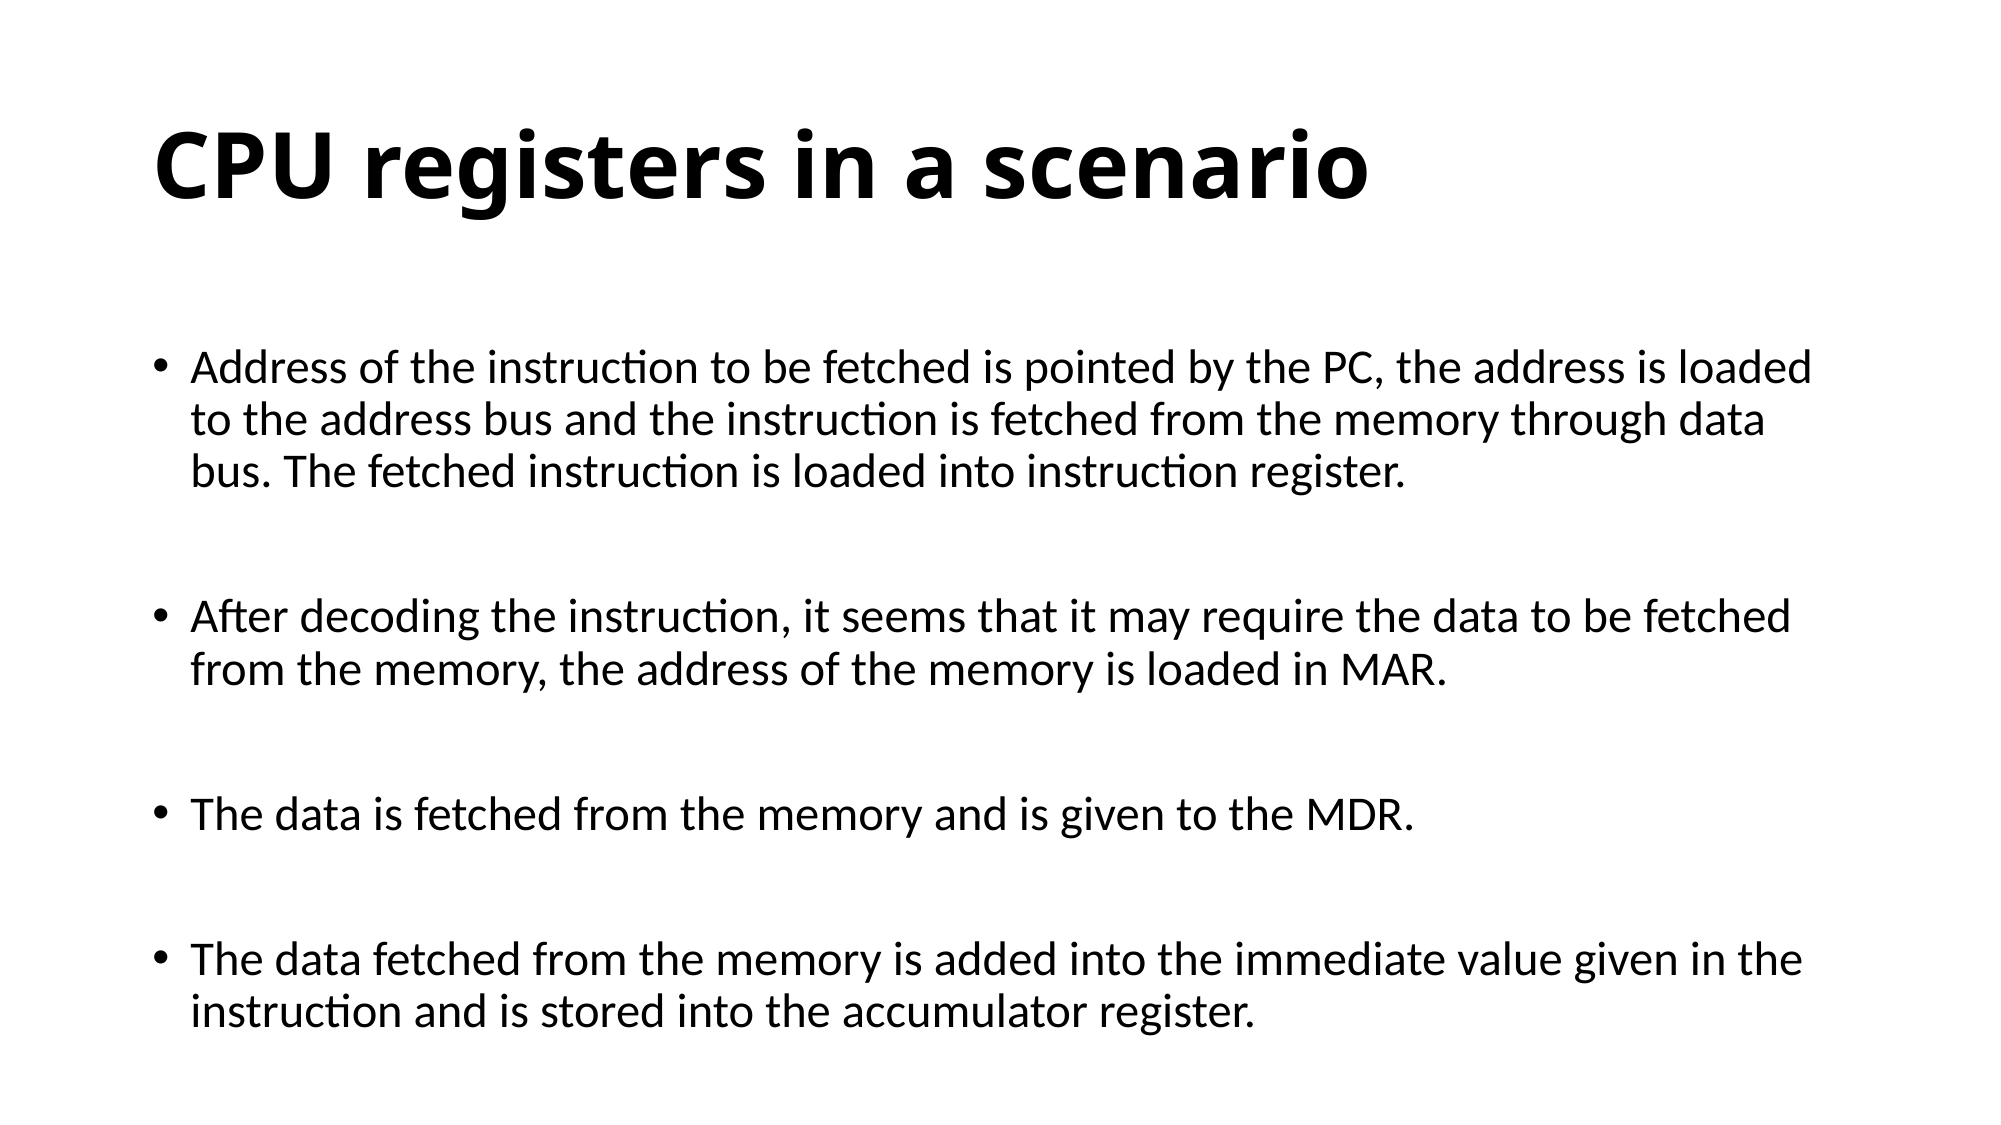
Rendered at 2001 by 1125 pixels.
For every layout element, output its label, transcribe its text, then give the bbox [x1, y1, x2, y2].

list Address of the instruction to be fetched is pointed by the PC, the address is loaded to the address bus and the instruction is fetched from the memory through data bus. The fetched instruction is loaded into instruction register. After decoding the instruction, it seems that it may require the data to be fetched from the memory, the address of the memory is loaded in MAR. The data is fetched from the memory and is given to the MDR. The data fetched from the memory is added into the immediate value given in the instruction and is stored into the accumulator register. [137, 333, 1863, 1048]
title CPU registers in a scenario [137, 59, 1863, 278]
